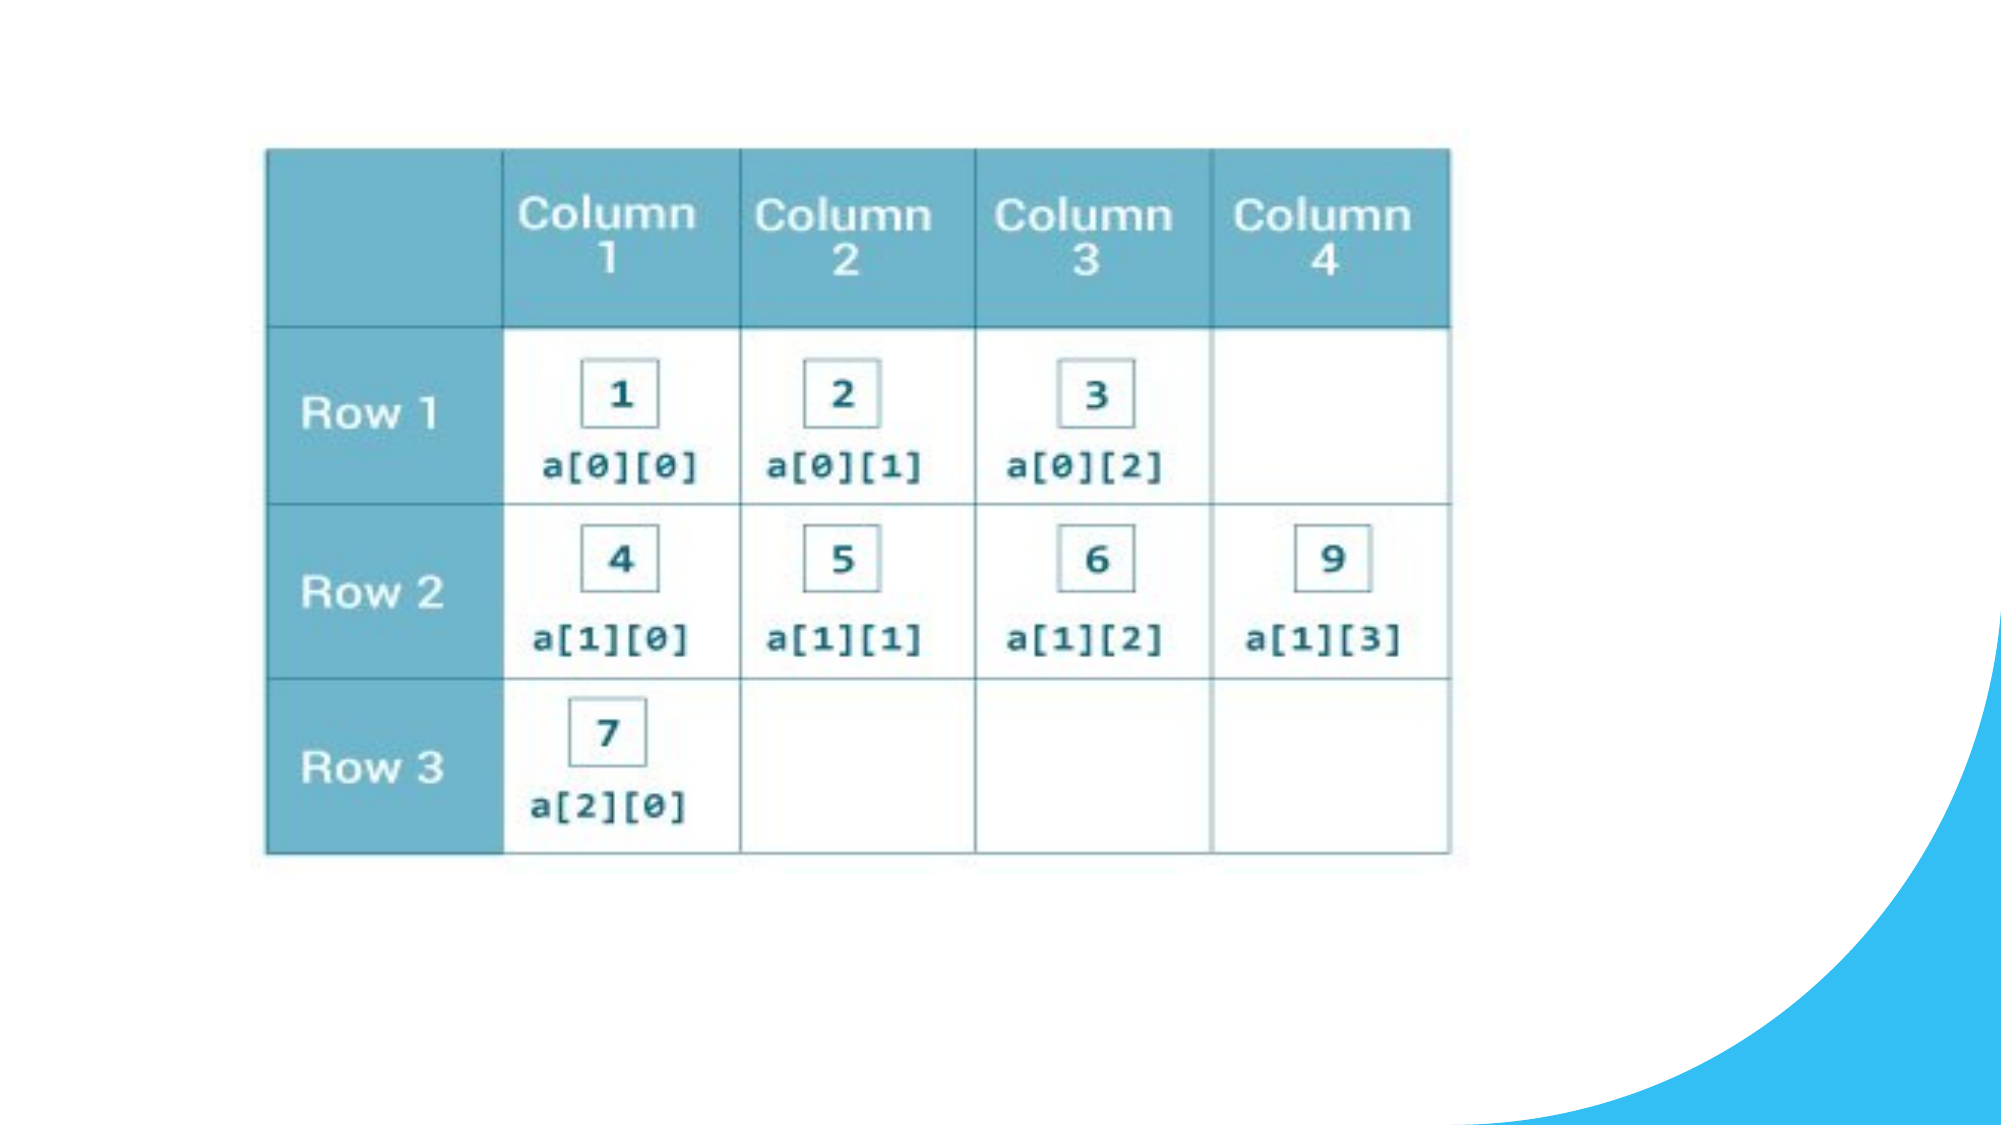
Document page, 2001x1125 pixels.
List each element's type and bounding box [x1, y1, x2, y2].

list [249, 128, 1469, 874]
